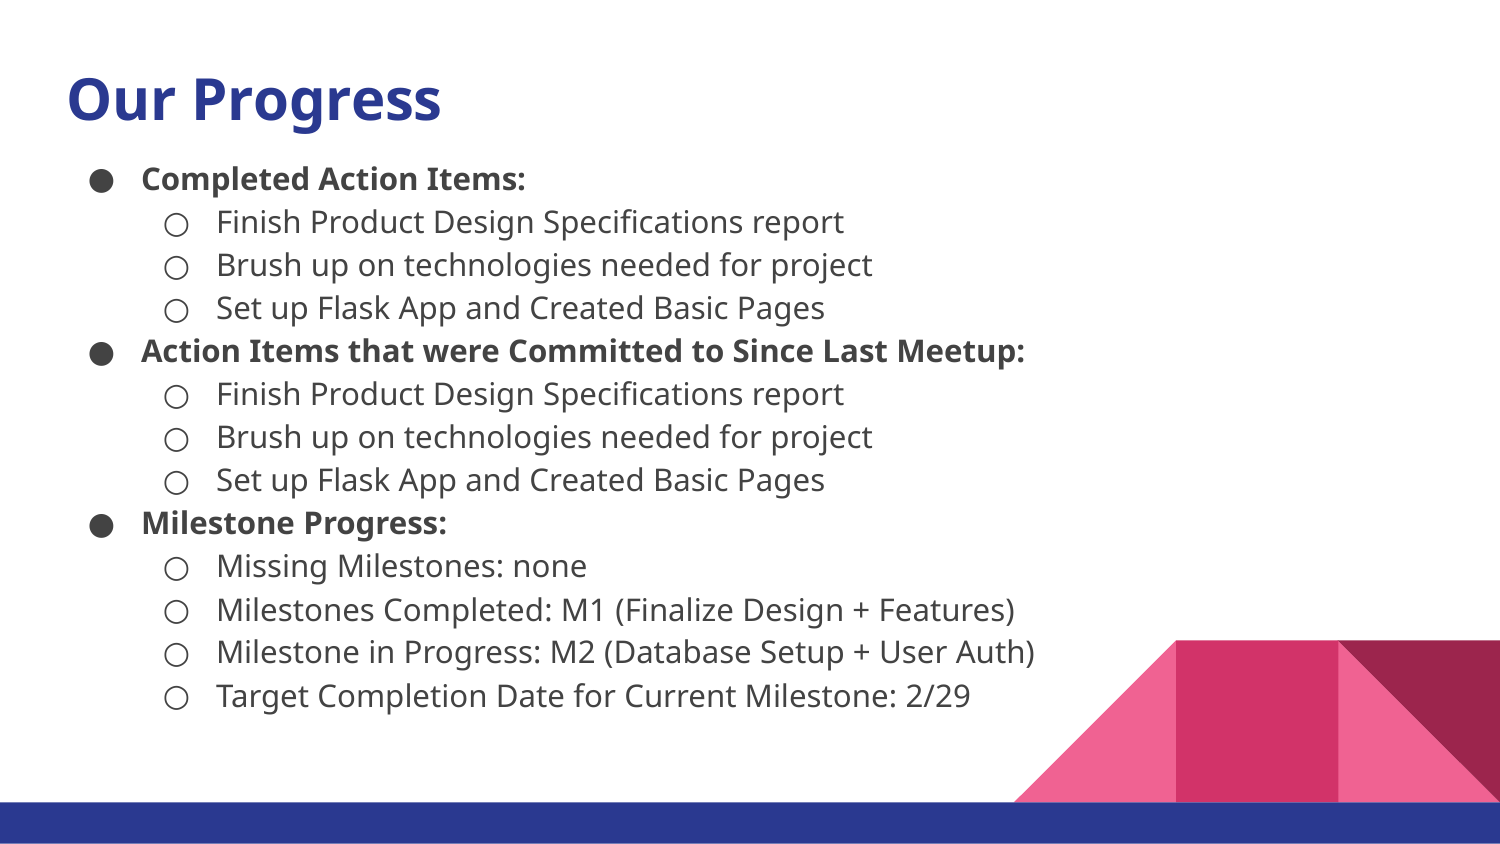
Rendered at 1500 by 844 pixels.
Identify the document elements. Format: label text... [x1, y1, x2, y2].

list Completed Action Items: Finish Product Design Specifications report Brush up on technologies needed for project Set up Flask App and Created Basic Pages Action Items that were Committed to Since Last Meetup: Finish Product Design Specifications report Brush up on technologies needed for project Set up Flask App and Created Basic Pages Milestone Progress: Missing Milestones: none Milestones Completed: M1 (Finalize Design + Features) Milestone in Progress: M2 (Database Setup + User Auth) Target Completion Date for Current Milestone: 2/29 [51, 138, 1449, 755]
title Our Progress [51, 47, 1449, 138]
